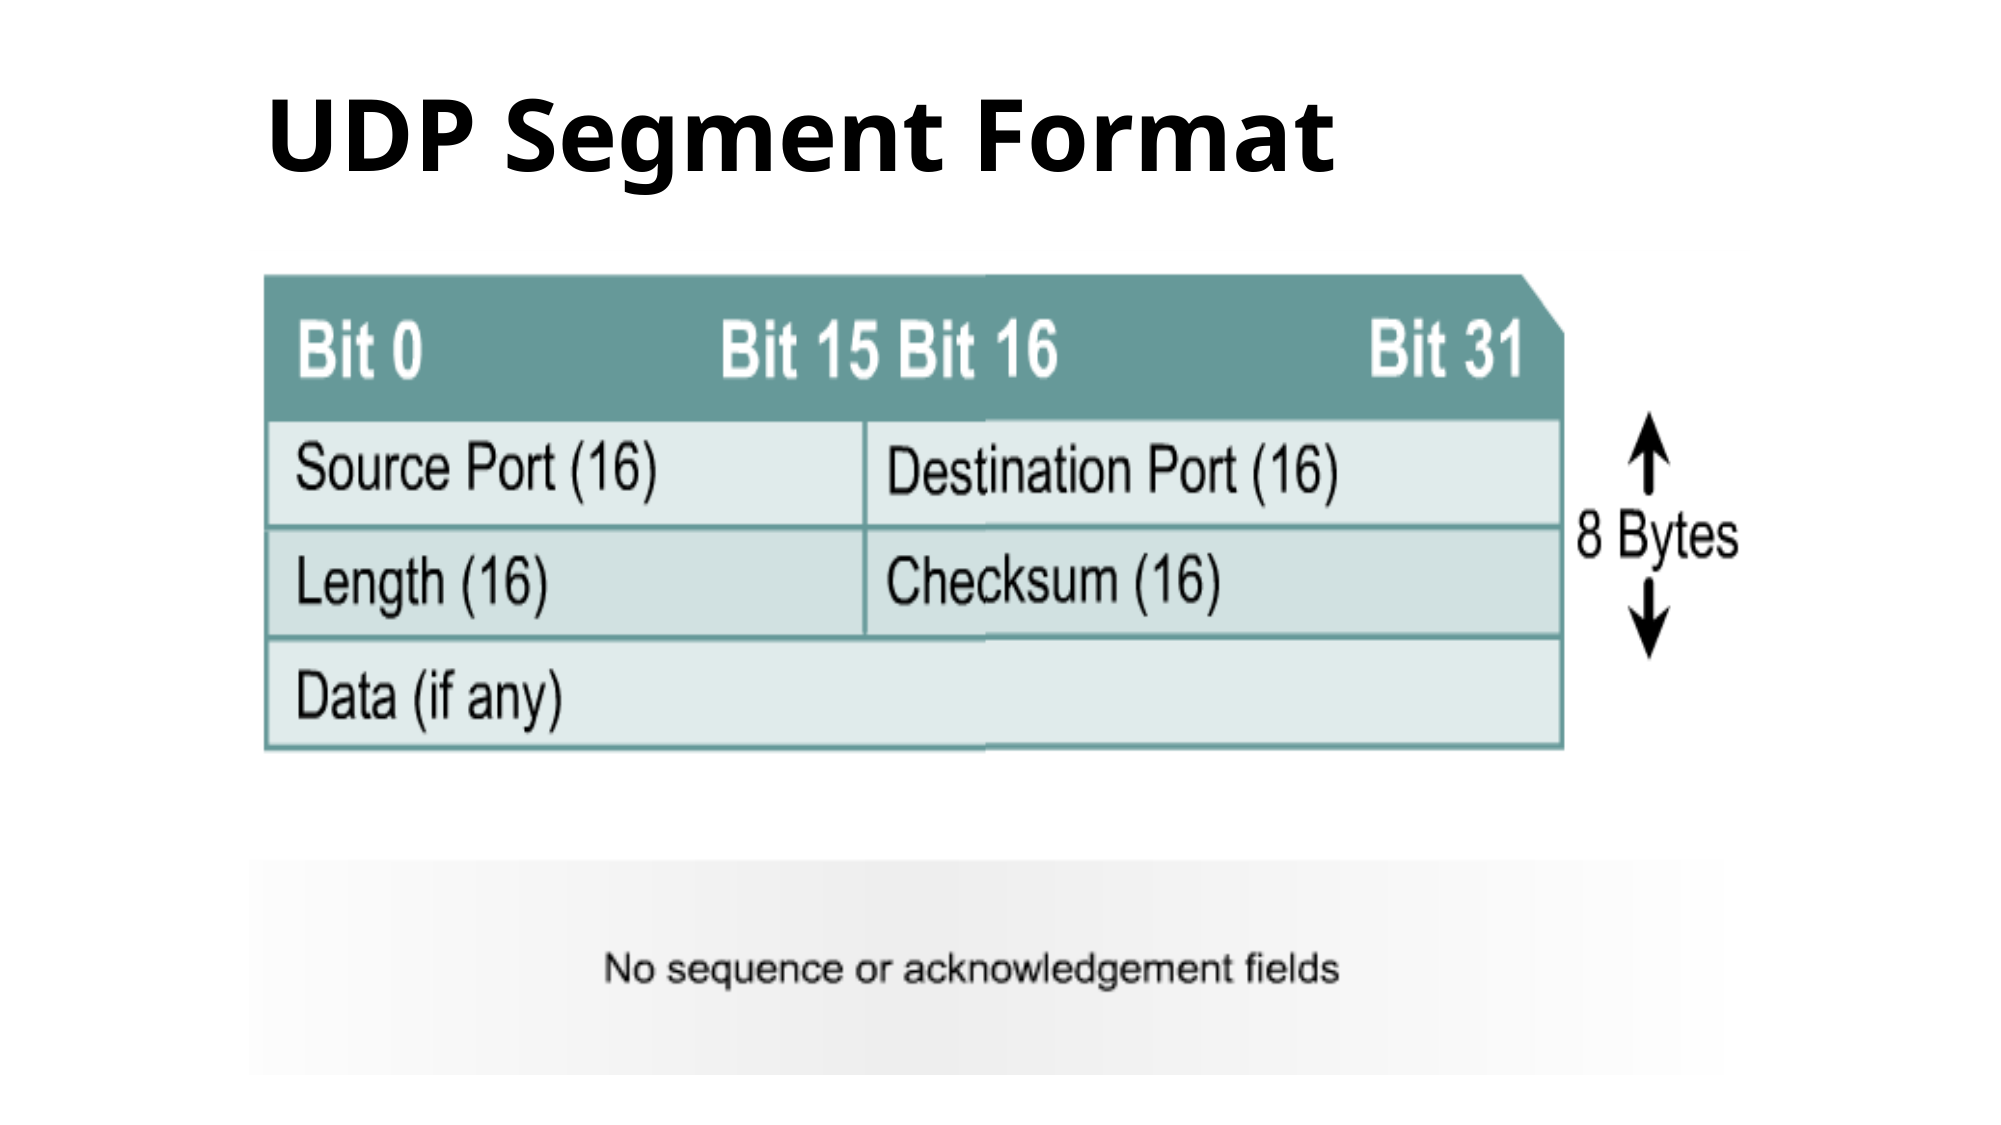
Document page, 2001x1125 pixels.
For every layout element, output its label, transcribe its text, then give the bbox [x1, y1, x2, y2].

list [249, 249, 1750, 788]
title UDP Segment Format [249, 45, 1750, 233]
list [249, 859, 1750, 1075]
